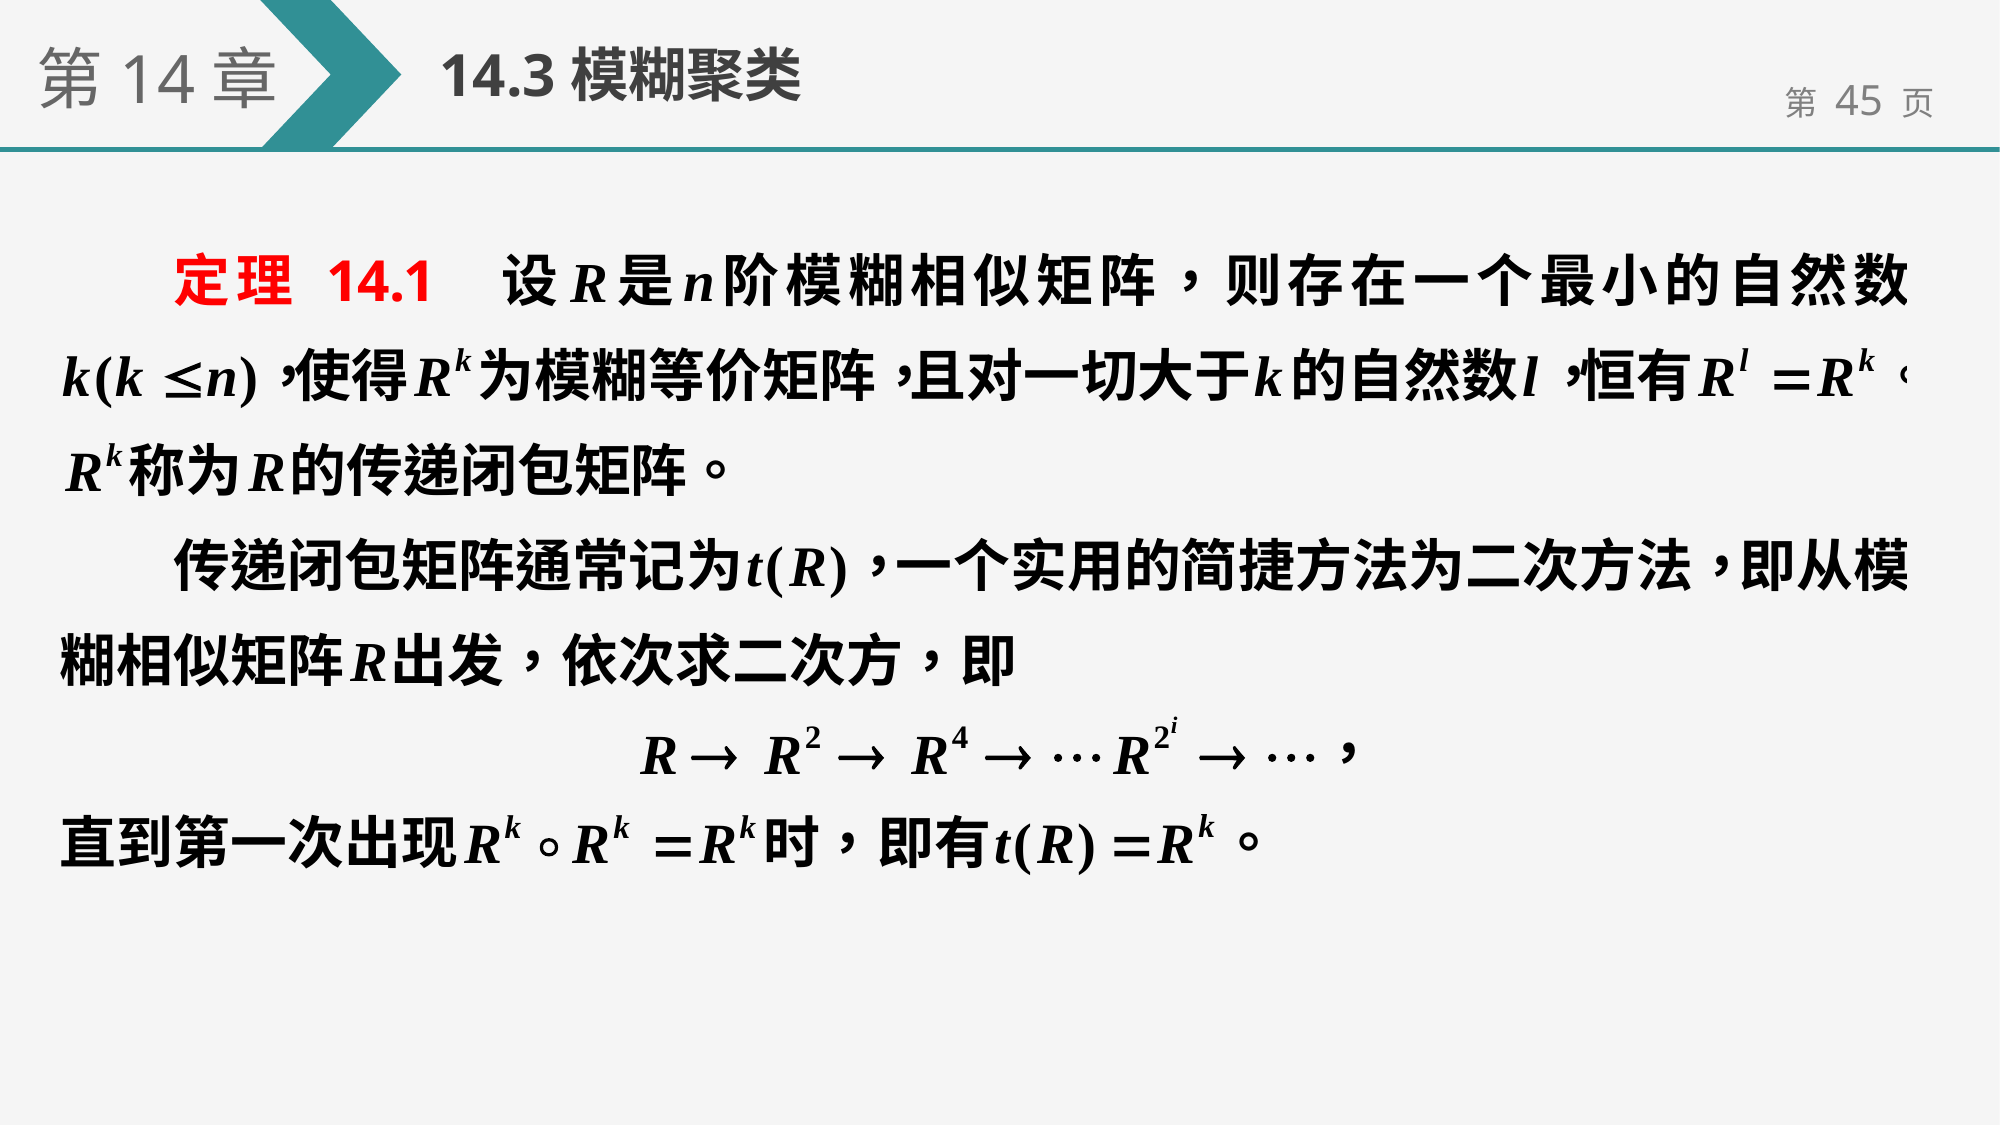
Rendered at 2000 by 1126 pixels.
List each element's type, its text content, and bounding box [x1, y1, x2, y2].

text_box 14.3模糊聚类 [424, 31, 1366, 116]
text_box 第14章 [21, 29, 294, 125]
text_box [258, 0, 403, 148]
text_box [59, 218, 1907, 922]
